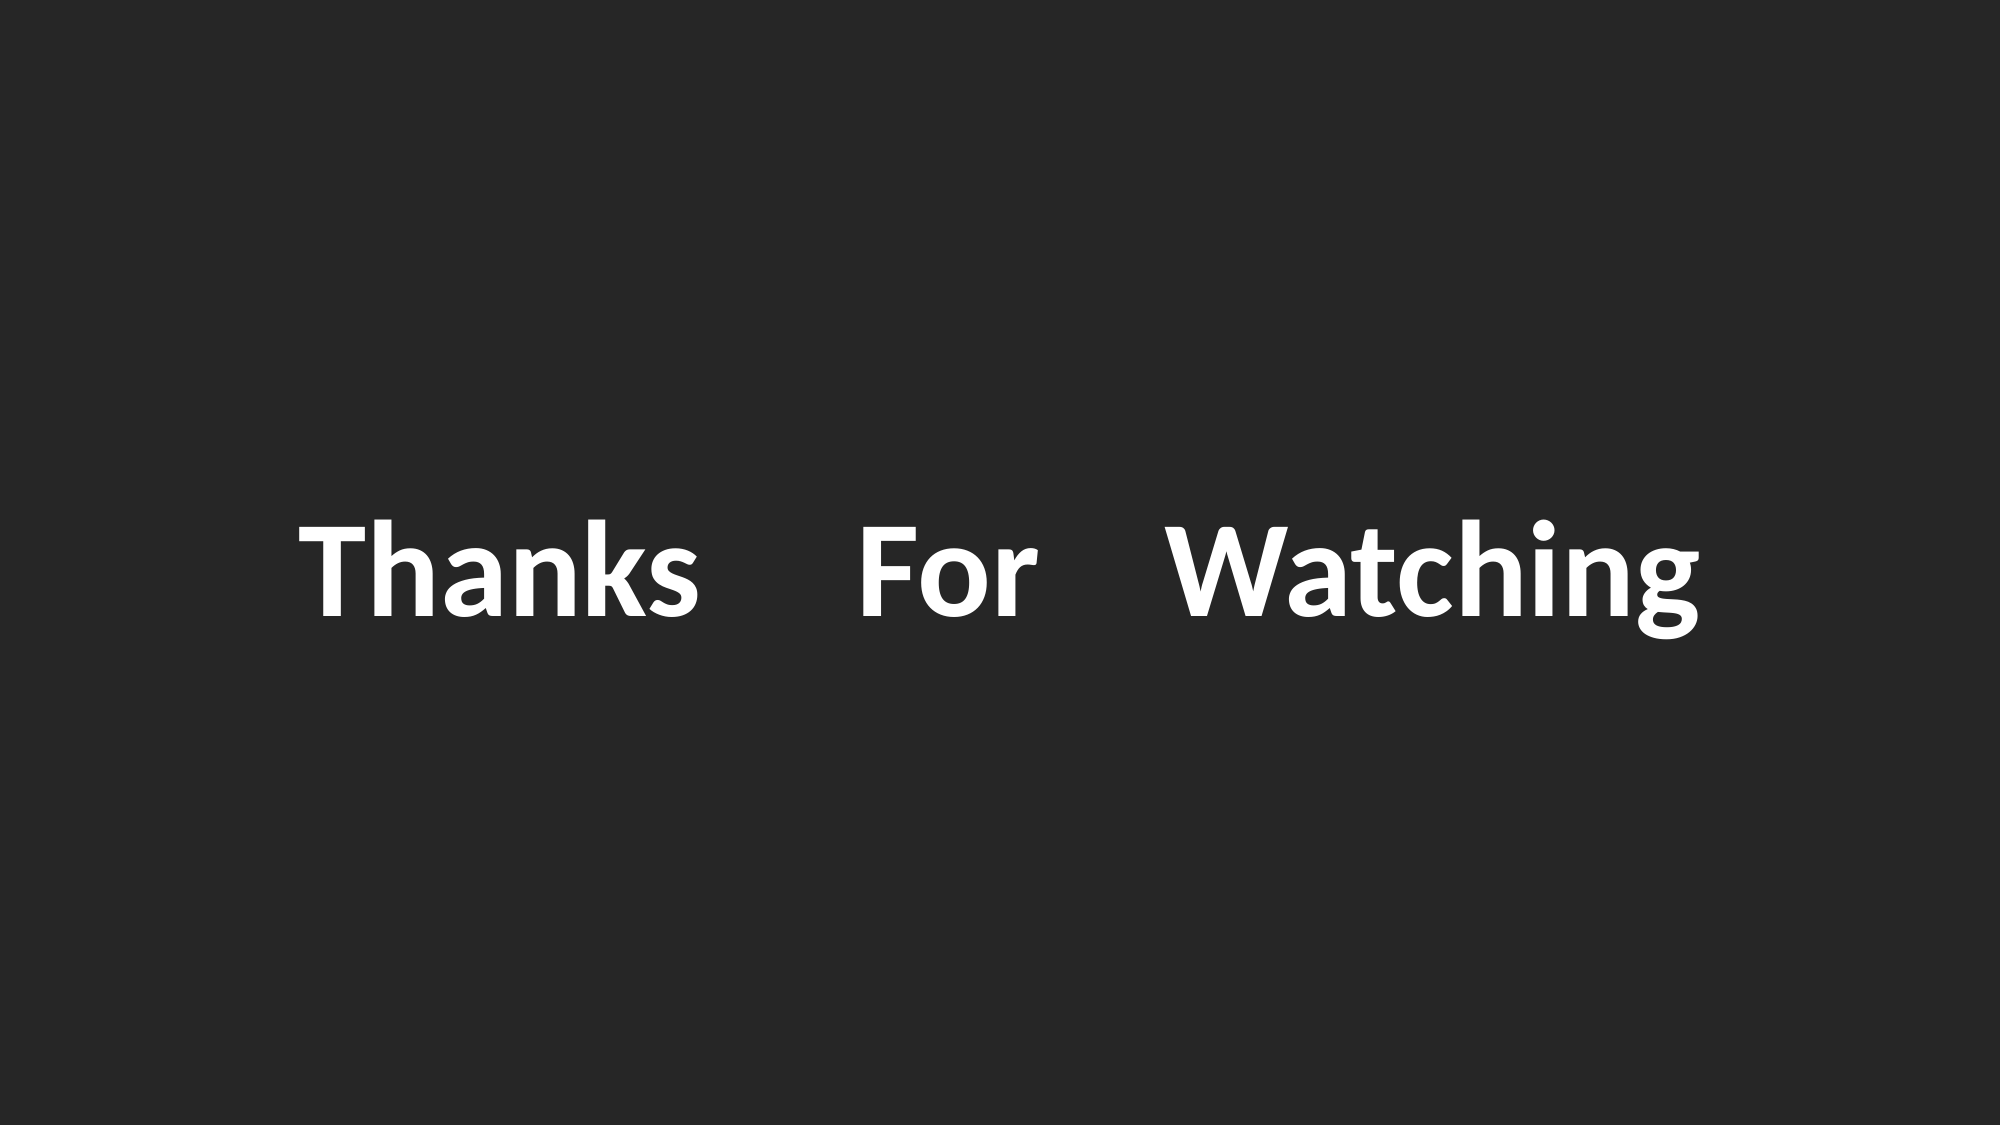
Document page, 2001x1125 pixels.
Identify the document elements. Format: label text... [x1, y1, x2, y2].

text_box Thanks For Watching [243, 471, 1757, 652]
